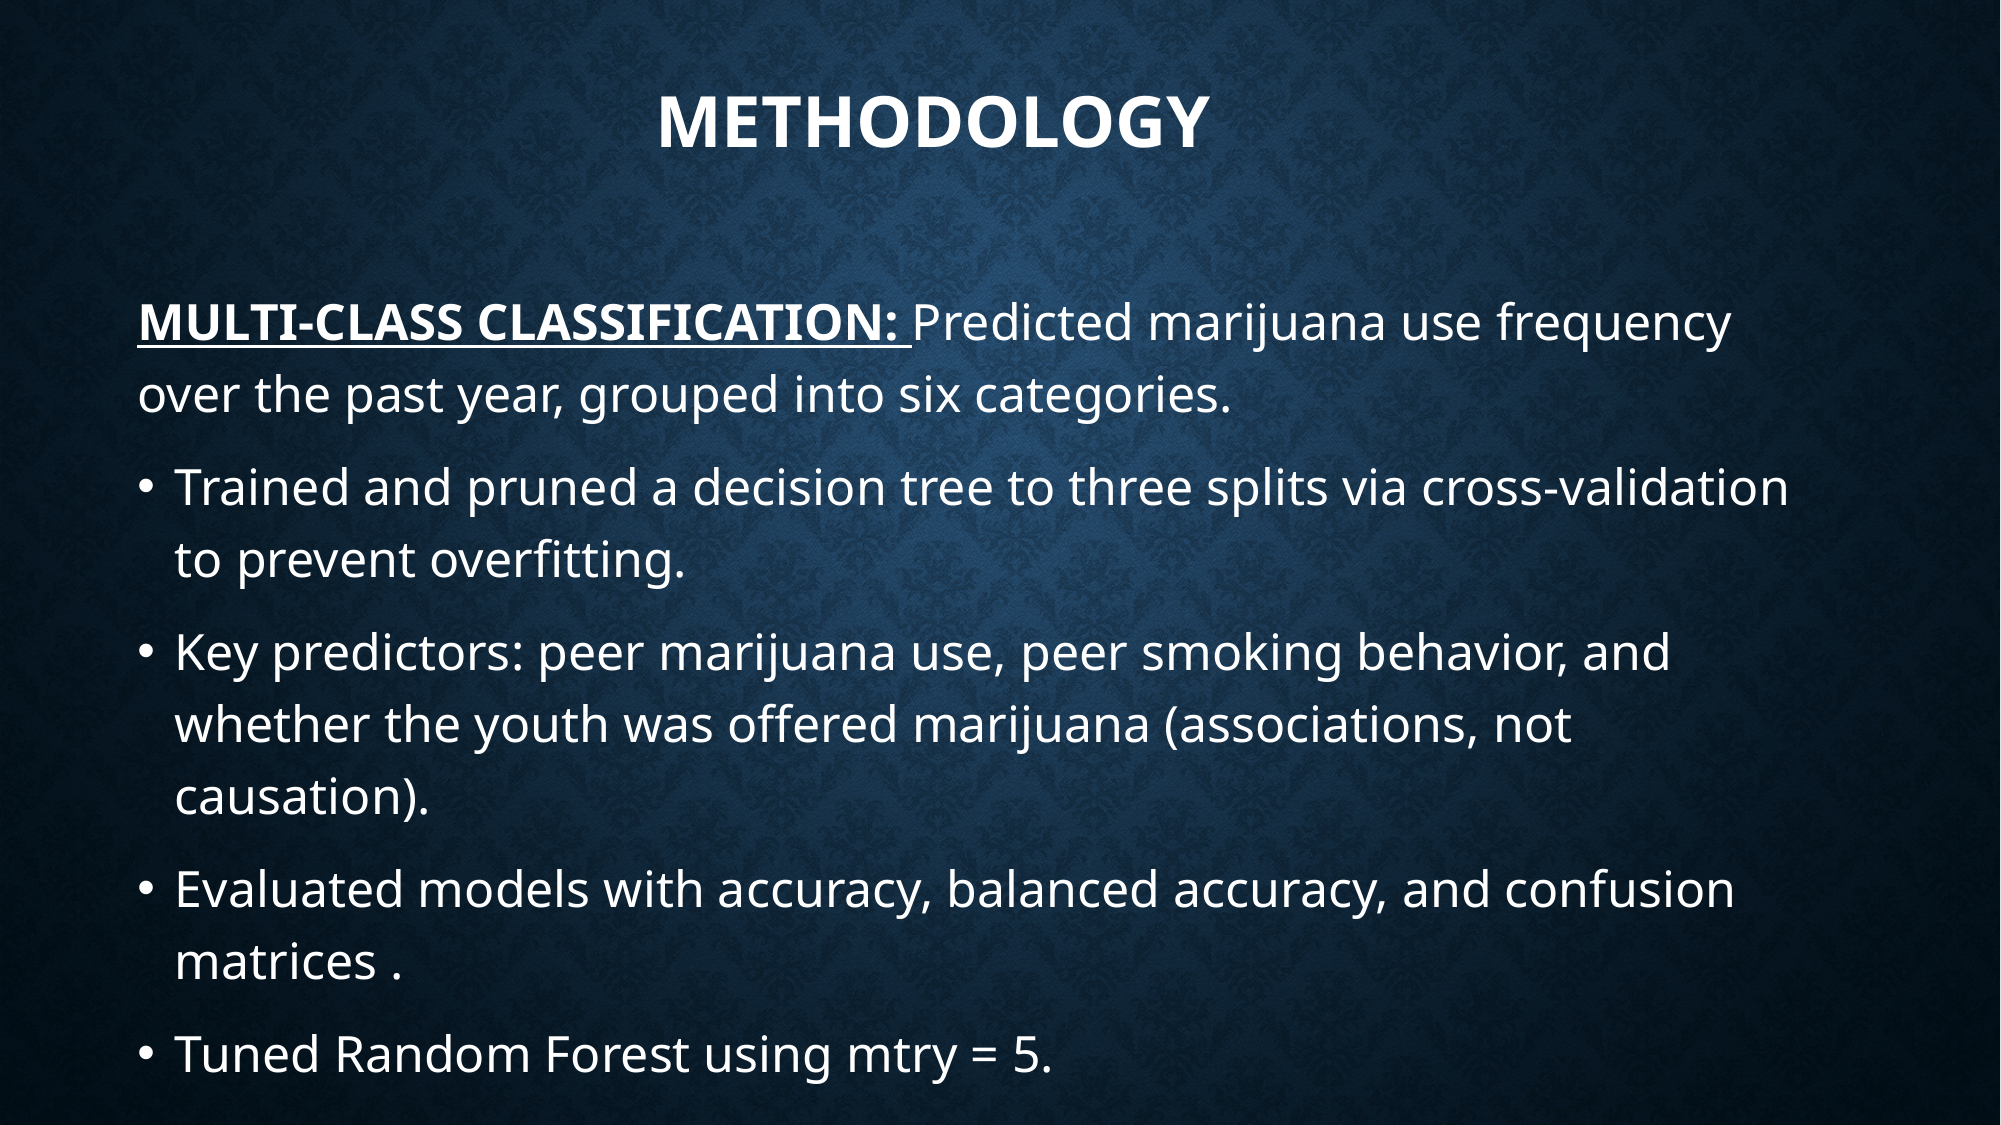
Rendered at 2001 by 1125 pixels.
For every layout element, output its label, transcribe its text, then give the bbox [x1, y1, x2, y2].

list MULTI-CLASS CLASSIFICATION: Predicted marijuana use frequency over the past year, grouped into six categories. Trained and pruned a decision tree to three splits via cross-validation to prevent overfitting. Key predictors: peer marijuana use, peer smoking behavior, and whether the youth was offered marijuana (associations, not causation). Evaluated models with accuracy, balanced accuracy, and confusion matrices . Tuned Random Forest using mtry = 5. [122, 271, 1854, 1125]
title METHODOLOGY [84, 48, 1783, 200]
